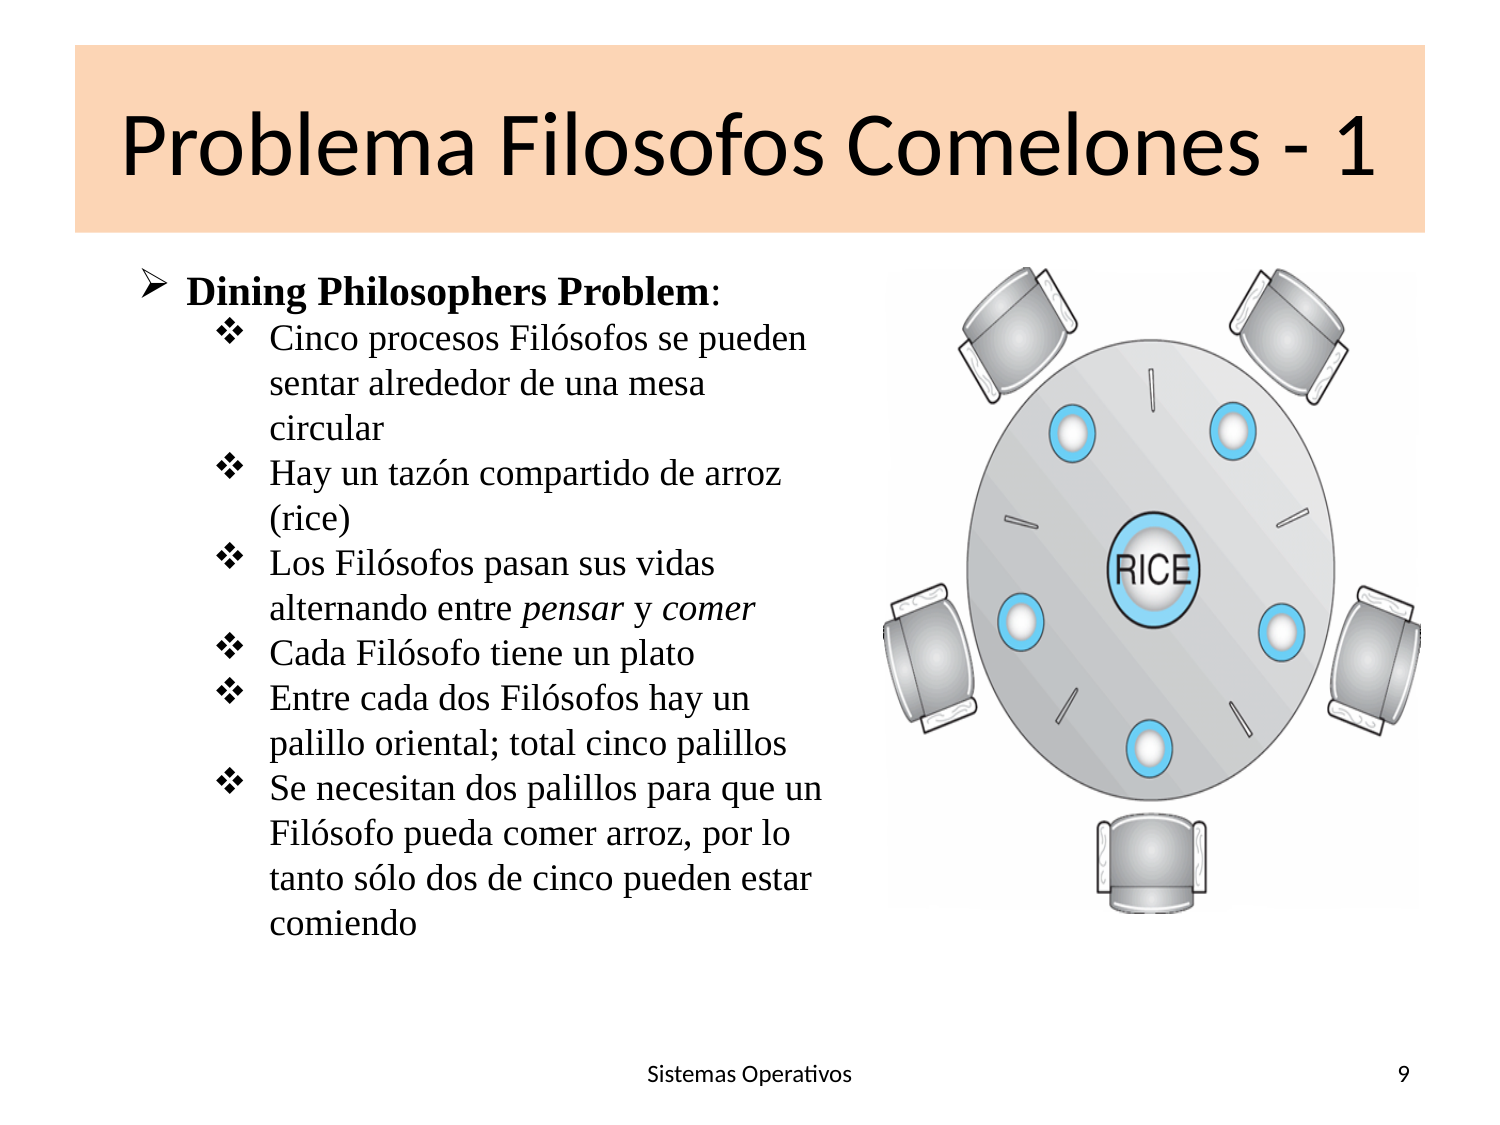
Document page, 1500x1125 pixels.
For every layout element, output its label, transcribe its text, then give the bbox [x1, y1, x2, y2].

footer Sistemas Operativos [512, 1042, 988, 1103]
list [882, 266, 1421, 915]
title Problema Filosofos Comelones - 1 [75, 45, 1425, 233]
text_box Dining Philosophers Problem: Cinco procesos Filósofos se pueden sentar alrededor de una mesa circular Hay un tazón compartido de arroz (rice) Los Filósofos pasan sus vidas alternando entre pensar y comer Cada Filósofo tiene un plato Entre cada dos Filósofos hay un palillo oriental; total cinco palillos Se necesitan dos palillos para que un Filósofo pueda comer arroz, por lo tanto sólo dos de cinco pueden estar comiendo [93, 228, 869, 1029]
slide_number 9 [1074, 1042, 1425, 1103]
